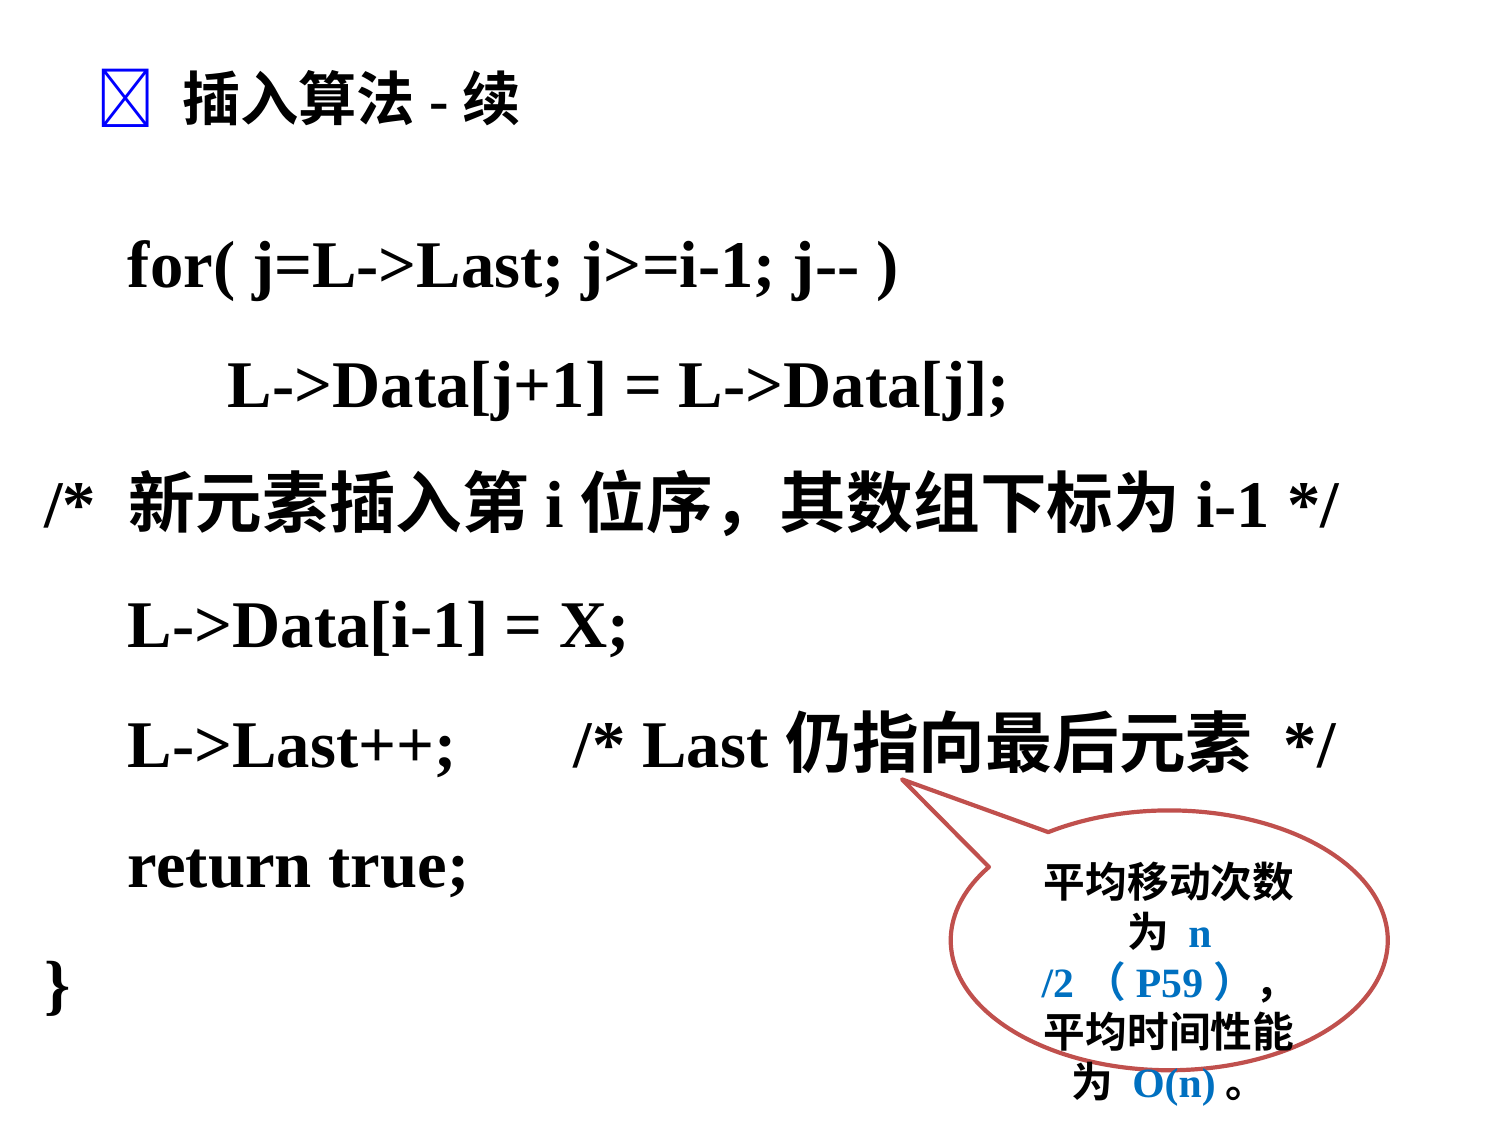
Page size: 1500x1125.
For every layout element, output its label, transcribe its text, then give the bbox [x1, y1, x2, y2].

text_box for( j=L->Last; j>=i-1; j-- ) L->Data[j+1] = L->Data[j]; /* 新元素插入第i位序，其数组下标为i-1 */ L->Data[i-1] = X; L->Last++; /* Last仍指向最后元素 */ return true; } [29, 173, 1448, 1028]
text_box 平均移动次数为 n /2（P59），平均时间性能为 O(n)。 [1004, 1028, 1335, 1073]
text_box  插入算法-续 [82, 54, 1454, 140]
